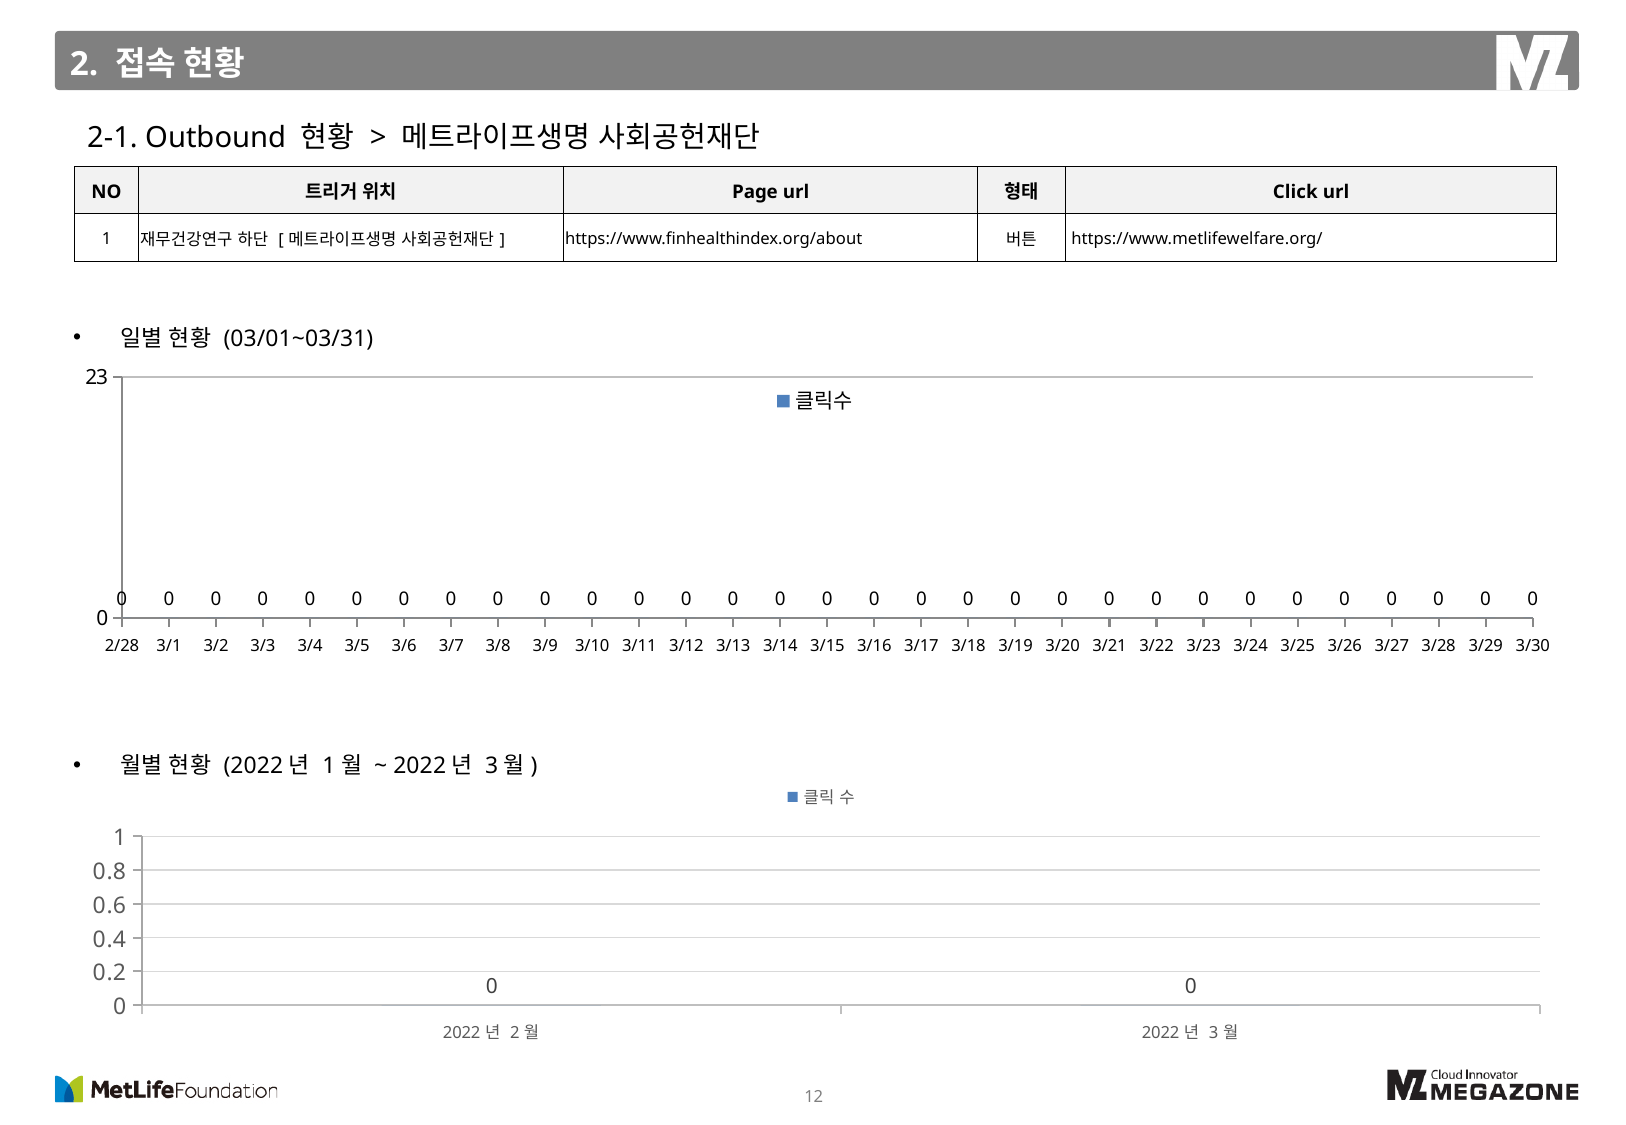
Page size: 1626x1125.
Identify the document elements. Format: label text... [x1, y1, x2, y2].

text_box 월별 현황 (2022년 1월 ~ 2022년 3월) [65, 743, 1484, 786]
table_cell 1 [75, 214, 138, 261]
table_cell 재무건강연구 하단 [메트라이프생명 사회공헌재단] [139, 214, 563, 261]
picture [54, 1075, 278, 1104]
table_cell https://www.metlifewelfare.org/ [1066, 214, 1556, 261]
text_box 2-1. Outbound 현황 > 메트라이프생명 사회공헌재단 [79, 111, 769, 161]
text_box 2. 접속 현황 [62, 34, 253, 90]
text_box 일별 현황 (03/01~03/31) [65, 315, 1255, 359]
picture [1496, 35, 1568, 90]
slide_number 12 [796, 1080, 831, 1114]
chart [74, 779, 1559, 1060]
picture [1385, 1067, 1580, 1102]
table_header 형태 [978, 167, 1065, 213]
table_cell 버튼 [978, 214, 1065, 261]
table_header NO [75, 167, 138, 213]
table_header Click url [1066, 167, 1556, 213]
table_cell https://www.finhealthindex.org/about [564, 214, 977, 261]
table_header Page url [564, 167, 977, 213]
chart [74, 361, 1553, 665]
table_header 트리거 위치 [139, 167, 563, 213]
